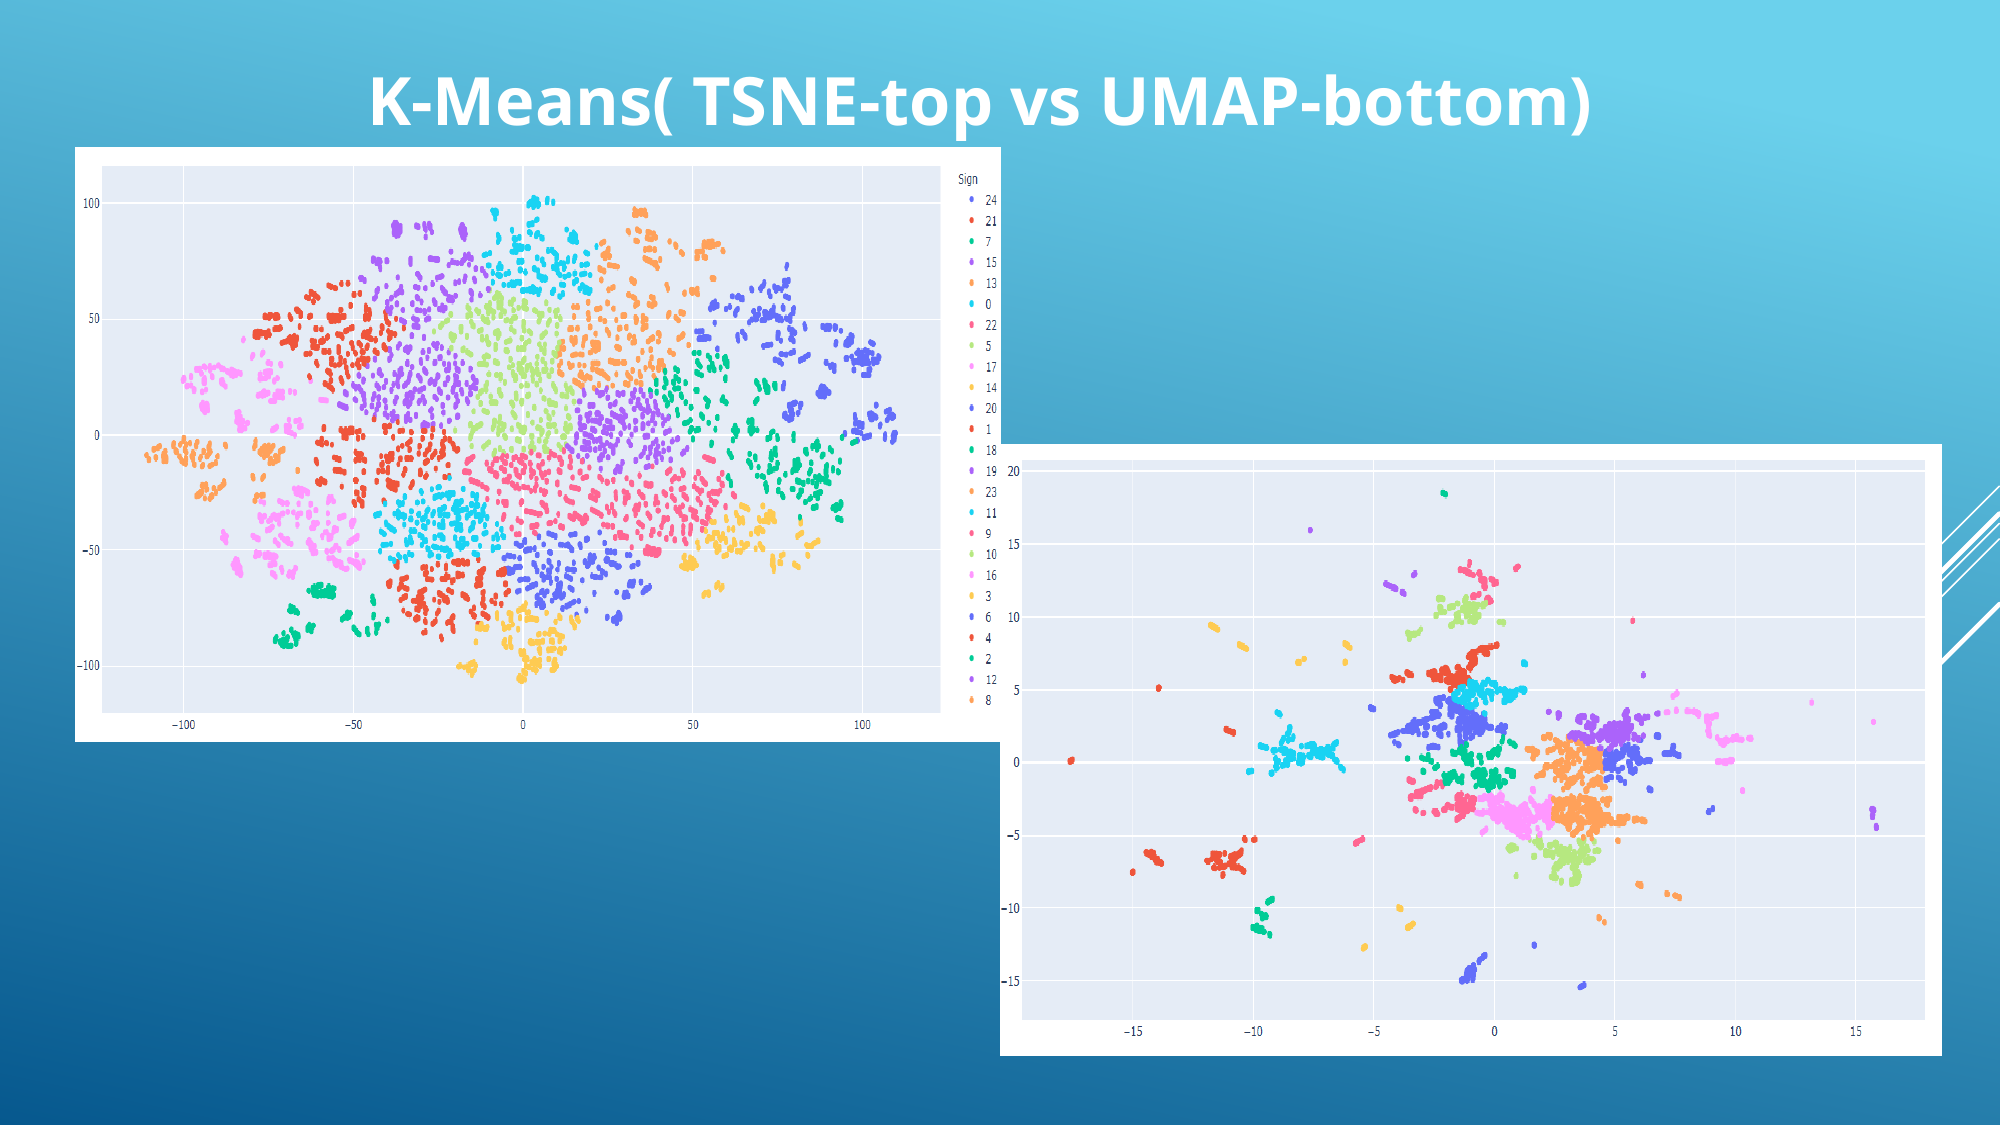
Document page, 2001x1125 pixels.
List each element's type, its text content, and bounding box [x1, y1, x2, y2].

picture [74, 147, 1943, 1056]
text_box K-Means( TSNE-top vs UMAP-bottom) [352, 51, 1609, 147]
